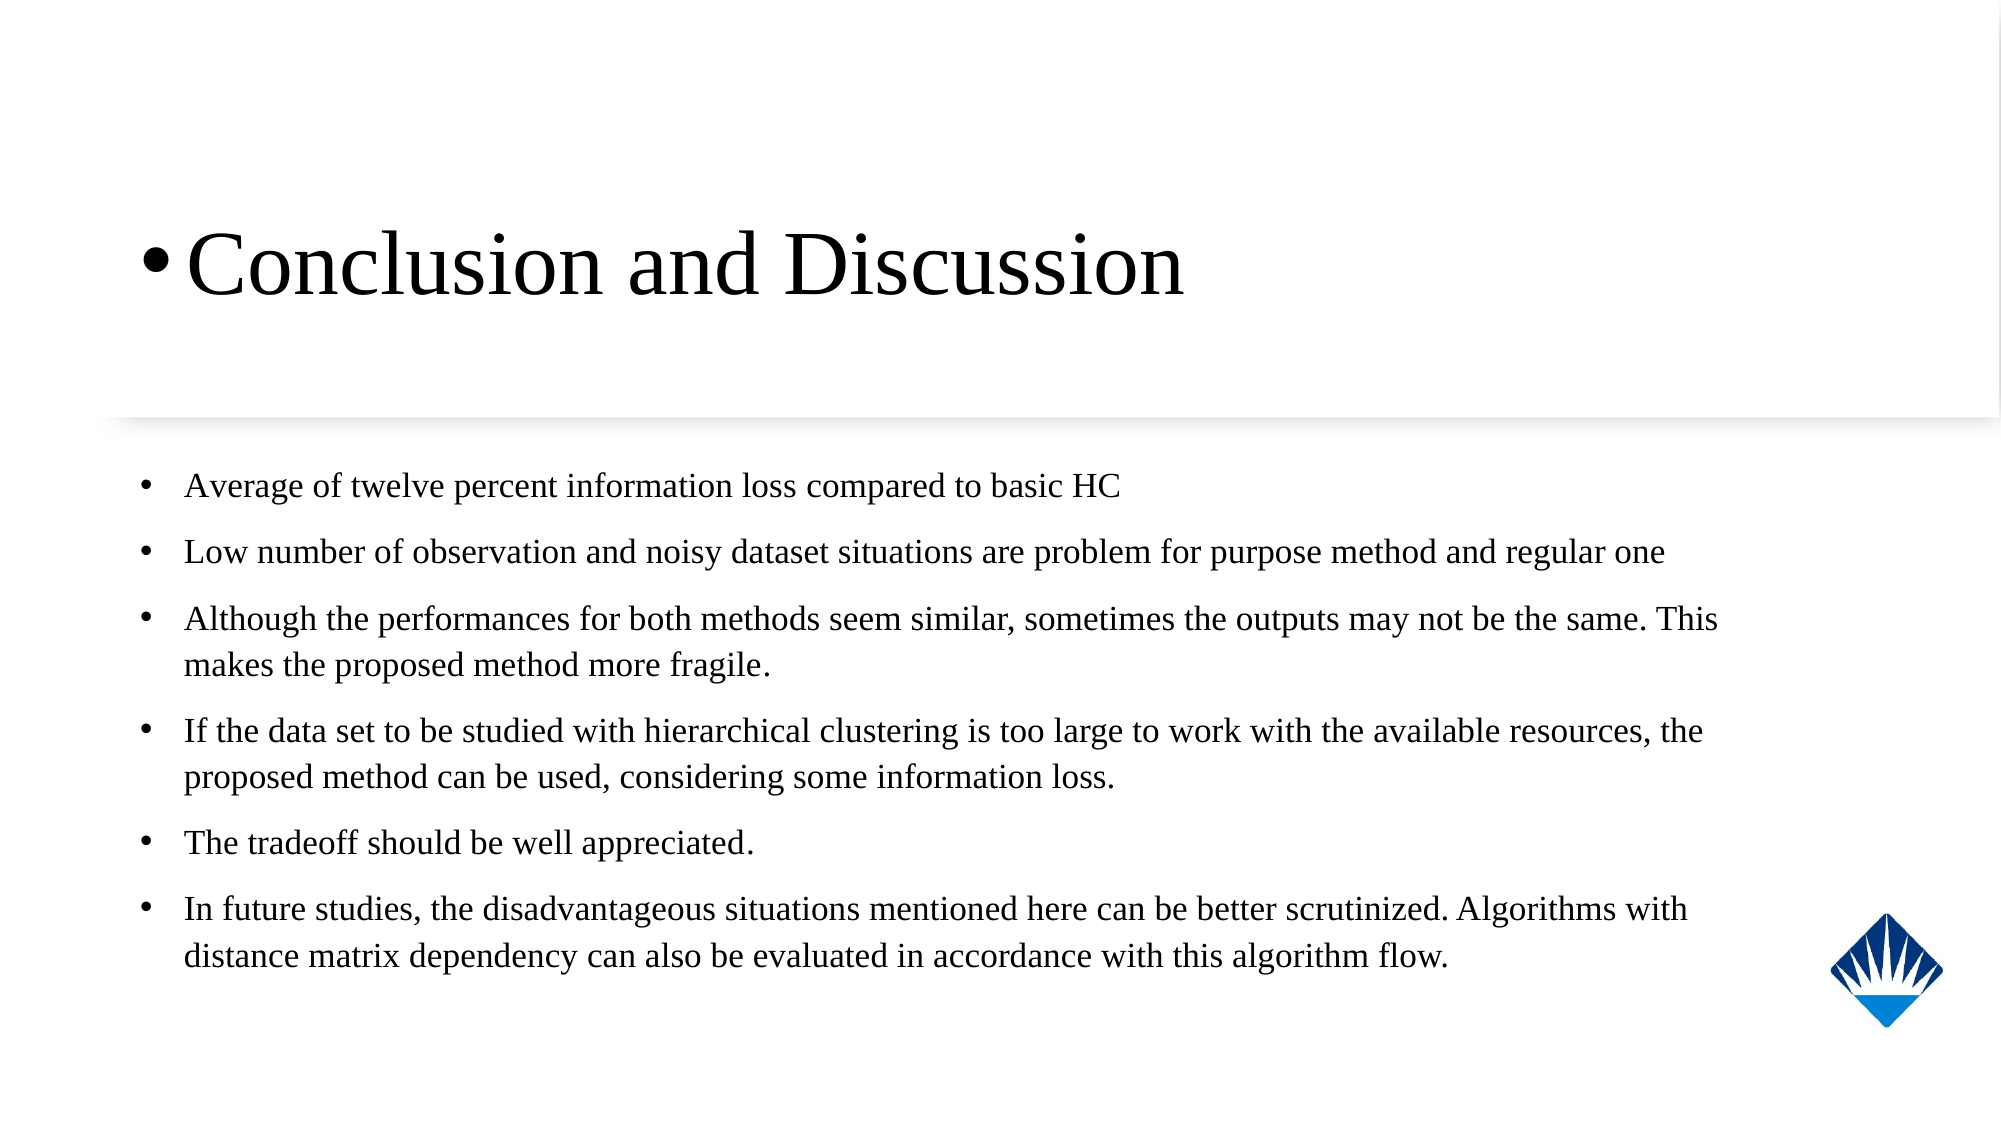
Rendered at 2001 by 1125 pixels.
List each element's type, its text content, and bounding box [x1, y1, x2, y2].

list Average of twelve percent information loss compared to basic HC Low number of observation and noisy dataset situations are problem for purpose method and regular one Although the performances for both methods seem similar, sometimes the outputs may not be the same. This makes the proposed method more fragile. If the data set to be studied with hierarchical clustering is too large to work with the available resources, the proposed method can be used, considering some information loss. The tradeoff should be well appreciated. In future studies, the disadvantageous situations mentioned here can be better scrutinized. Algorithms with distance matrix dependency can also be evaluated in accordance with this algorithm flow. [124, 451, 1828, 987]
picture [1829, 910, 1945, 1032]
title Conclusion and Discussion [124, 140, 1828, 376]
